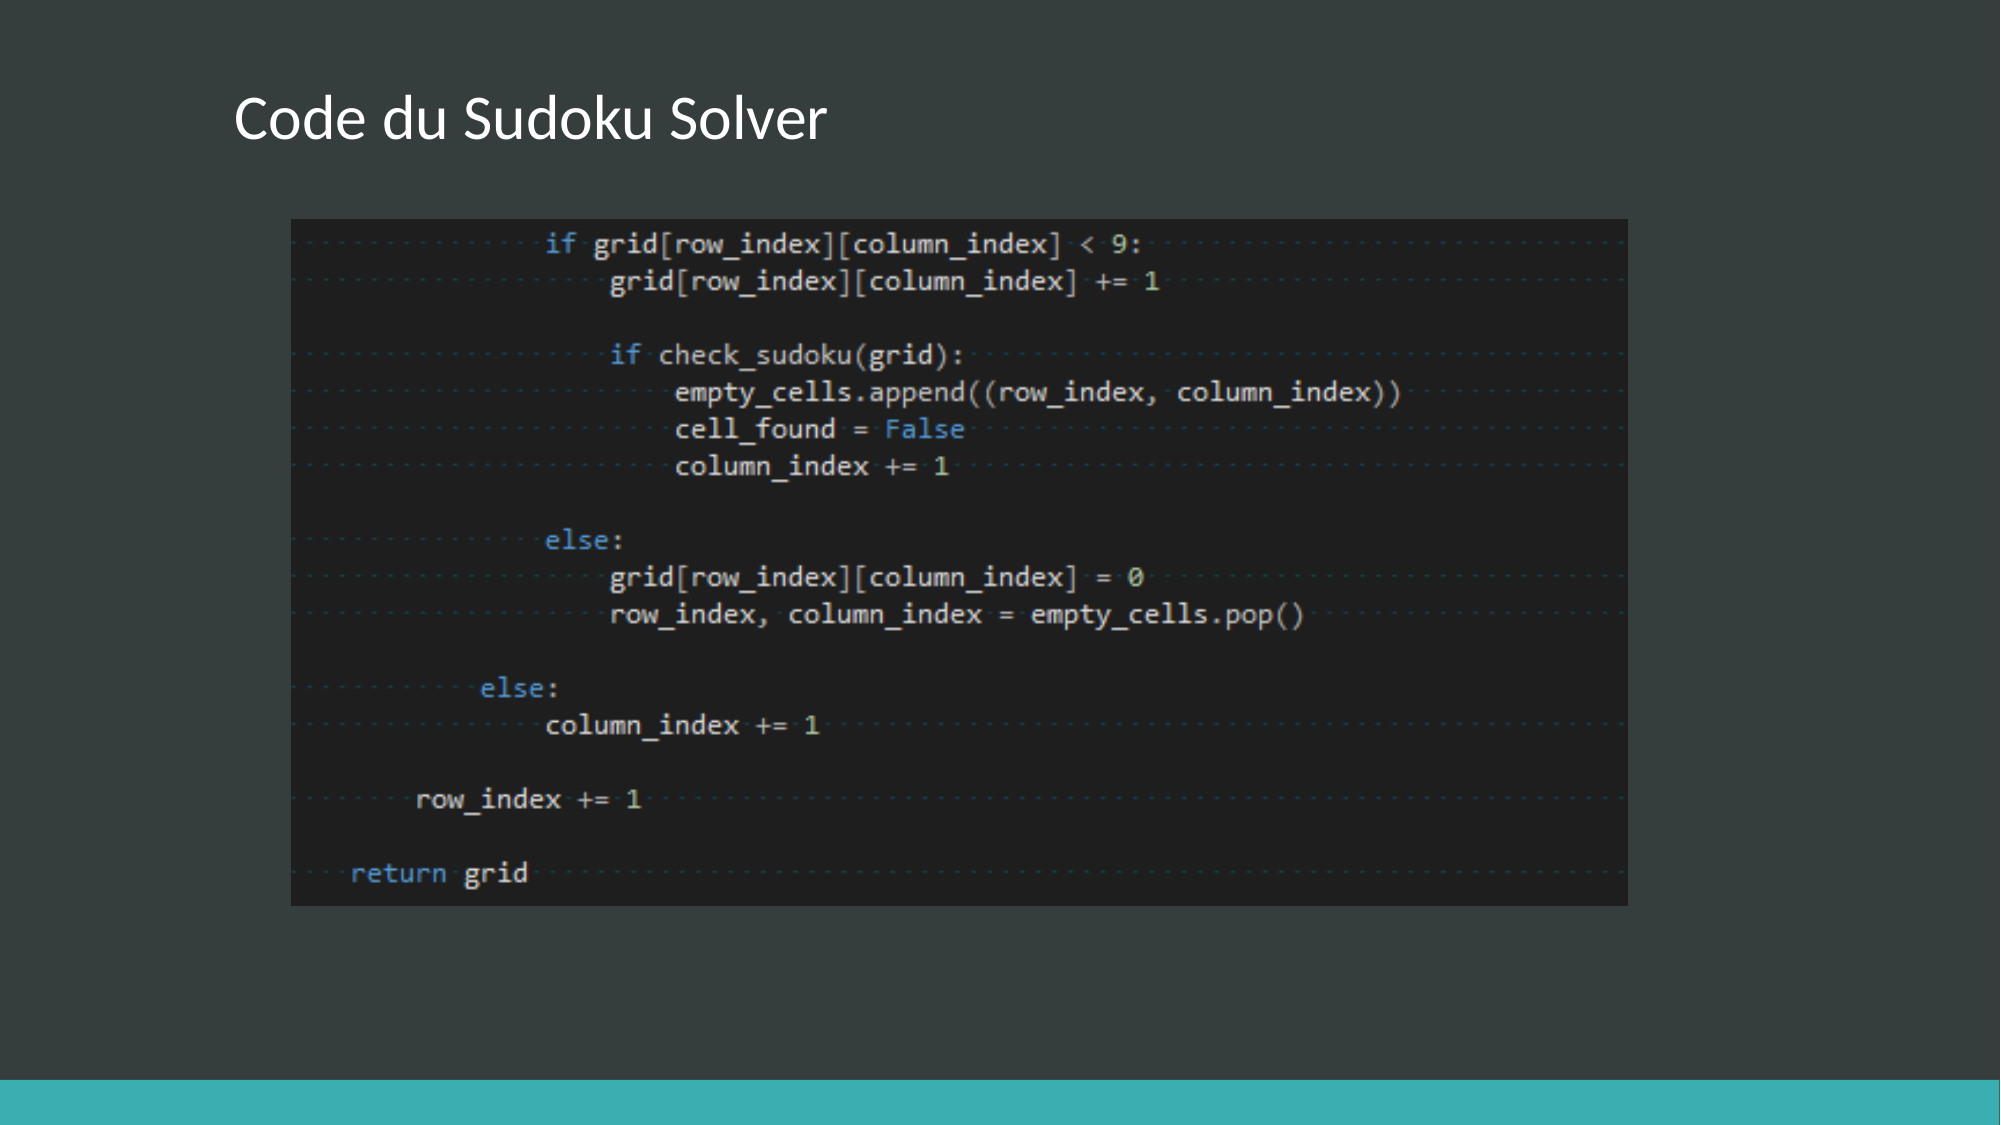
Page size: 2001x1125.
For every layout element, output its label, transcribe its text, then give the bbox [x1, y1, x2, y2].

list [291, 219, 1628, 906]
title Code du Sudoku Solver [219, 76, 960, 161]
